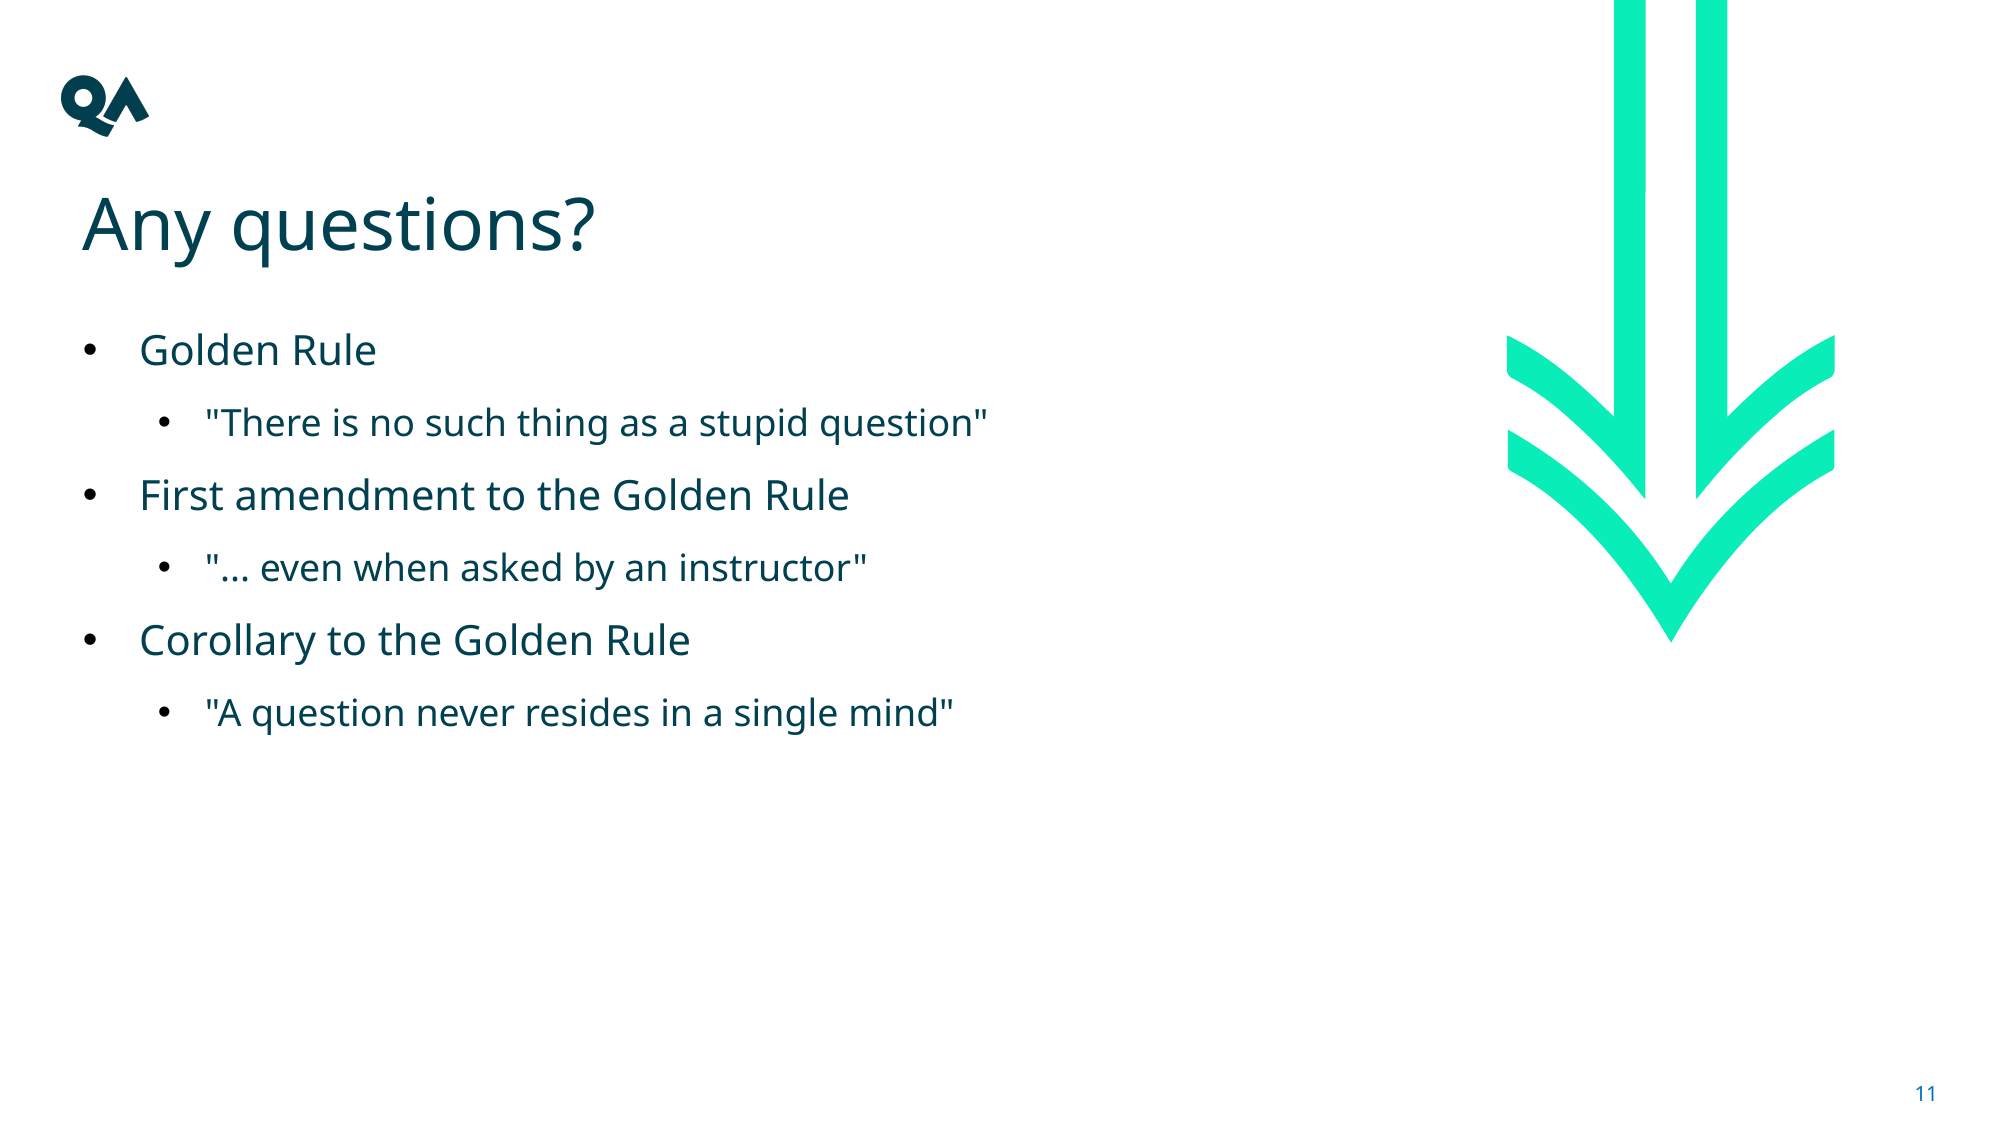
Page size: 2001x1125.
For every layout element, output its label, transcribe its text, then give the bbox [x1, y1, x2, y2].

picture [44, 61, 166, 148]
title Any questions? [67, 170, 1565, 273]
list Golden Rule "There is no such thing as a stupid question" First amendment to the Golden Rule "... even when asked by an instructor" Corollary to the Golden Rule "A question never resides in a single mind" [67, 316, 1939, 1063]
